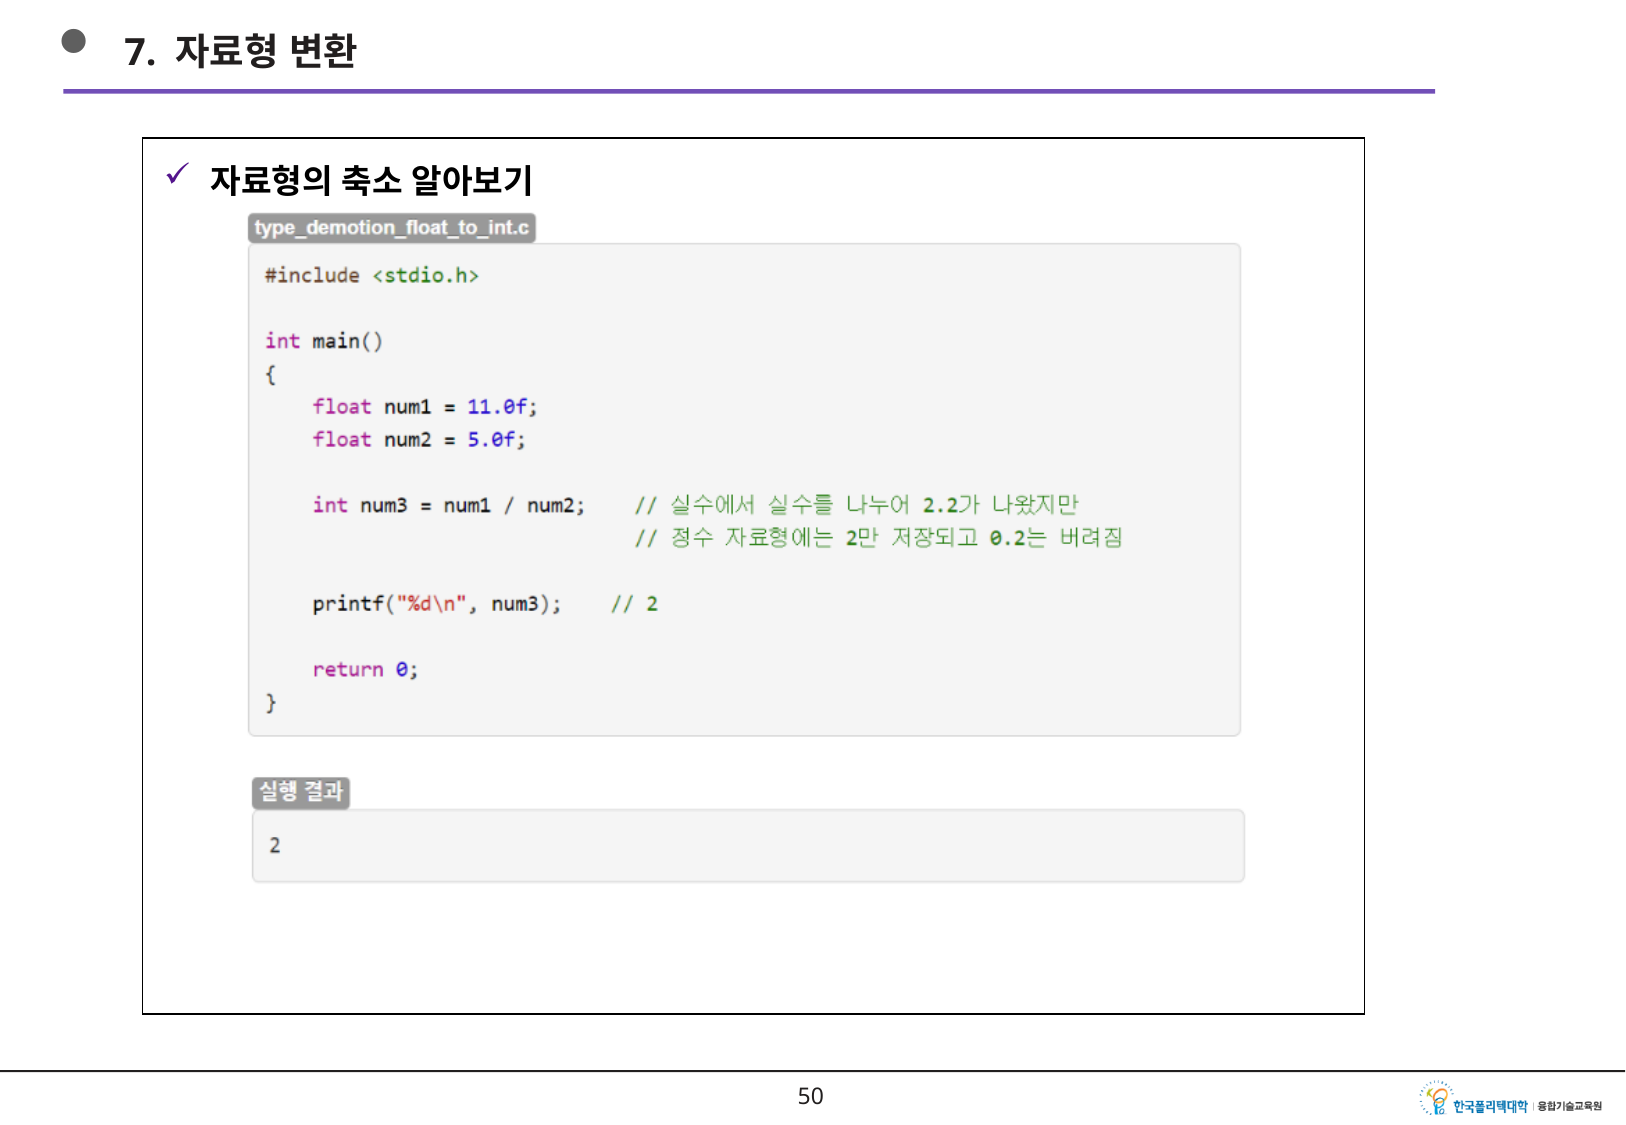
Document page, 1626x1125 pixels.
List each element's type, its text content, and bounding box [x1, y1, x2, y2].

picture [244, 209, 1247, 745]
text_box 자료형의 축소 알아보기 [142, 138, 1365, 1014]
text_box [44, 0, 1604, 114]
text_box 7. 자료형 변환 [109, 20, 943, 93]
text_box 49 [765, 1072, 857, 1123]
picture [1415, 1076, 1604, 1118]
picture [248, 773, 1251, 890]
